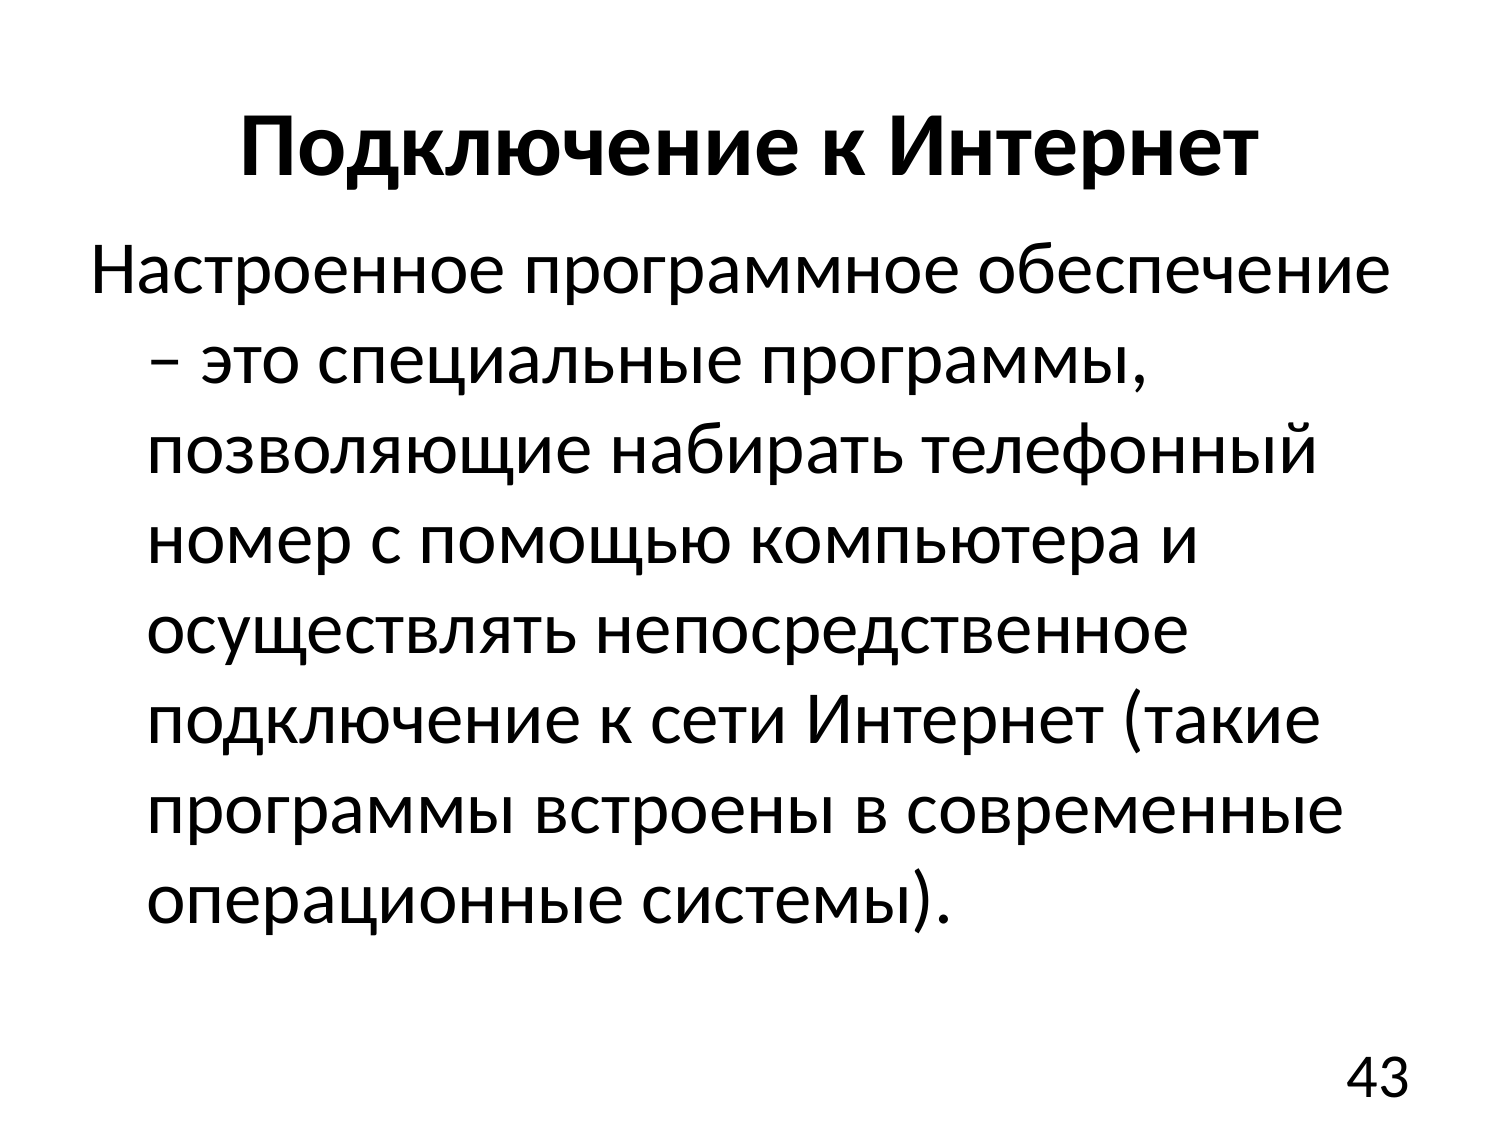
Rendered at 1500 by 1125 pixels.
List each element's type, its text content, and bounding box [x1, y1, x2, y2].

slide_number 43 [1074, 1042, 1425, 1103]
title Подключение к Интернет [75, 45, 1425, 210]
list Настроенное программное обеспечение – это специальные программы, позволяющие набирать телефонный номер с помощью компьютера и осуществлять непосредственное подключение к сети Интернет (такие программы встроены в современные операционные системы). [75, 210, 1425, 1032]
